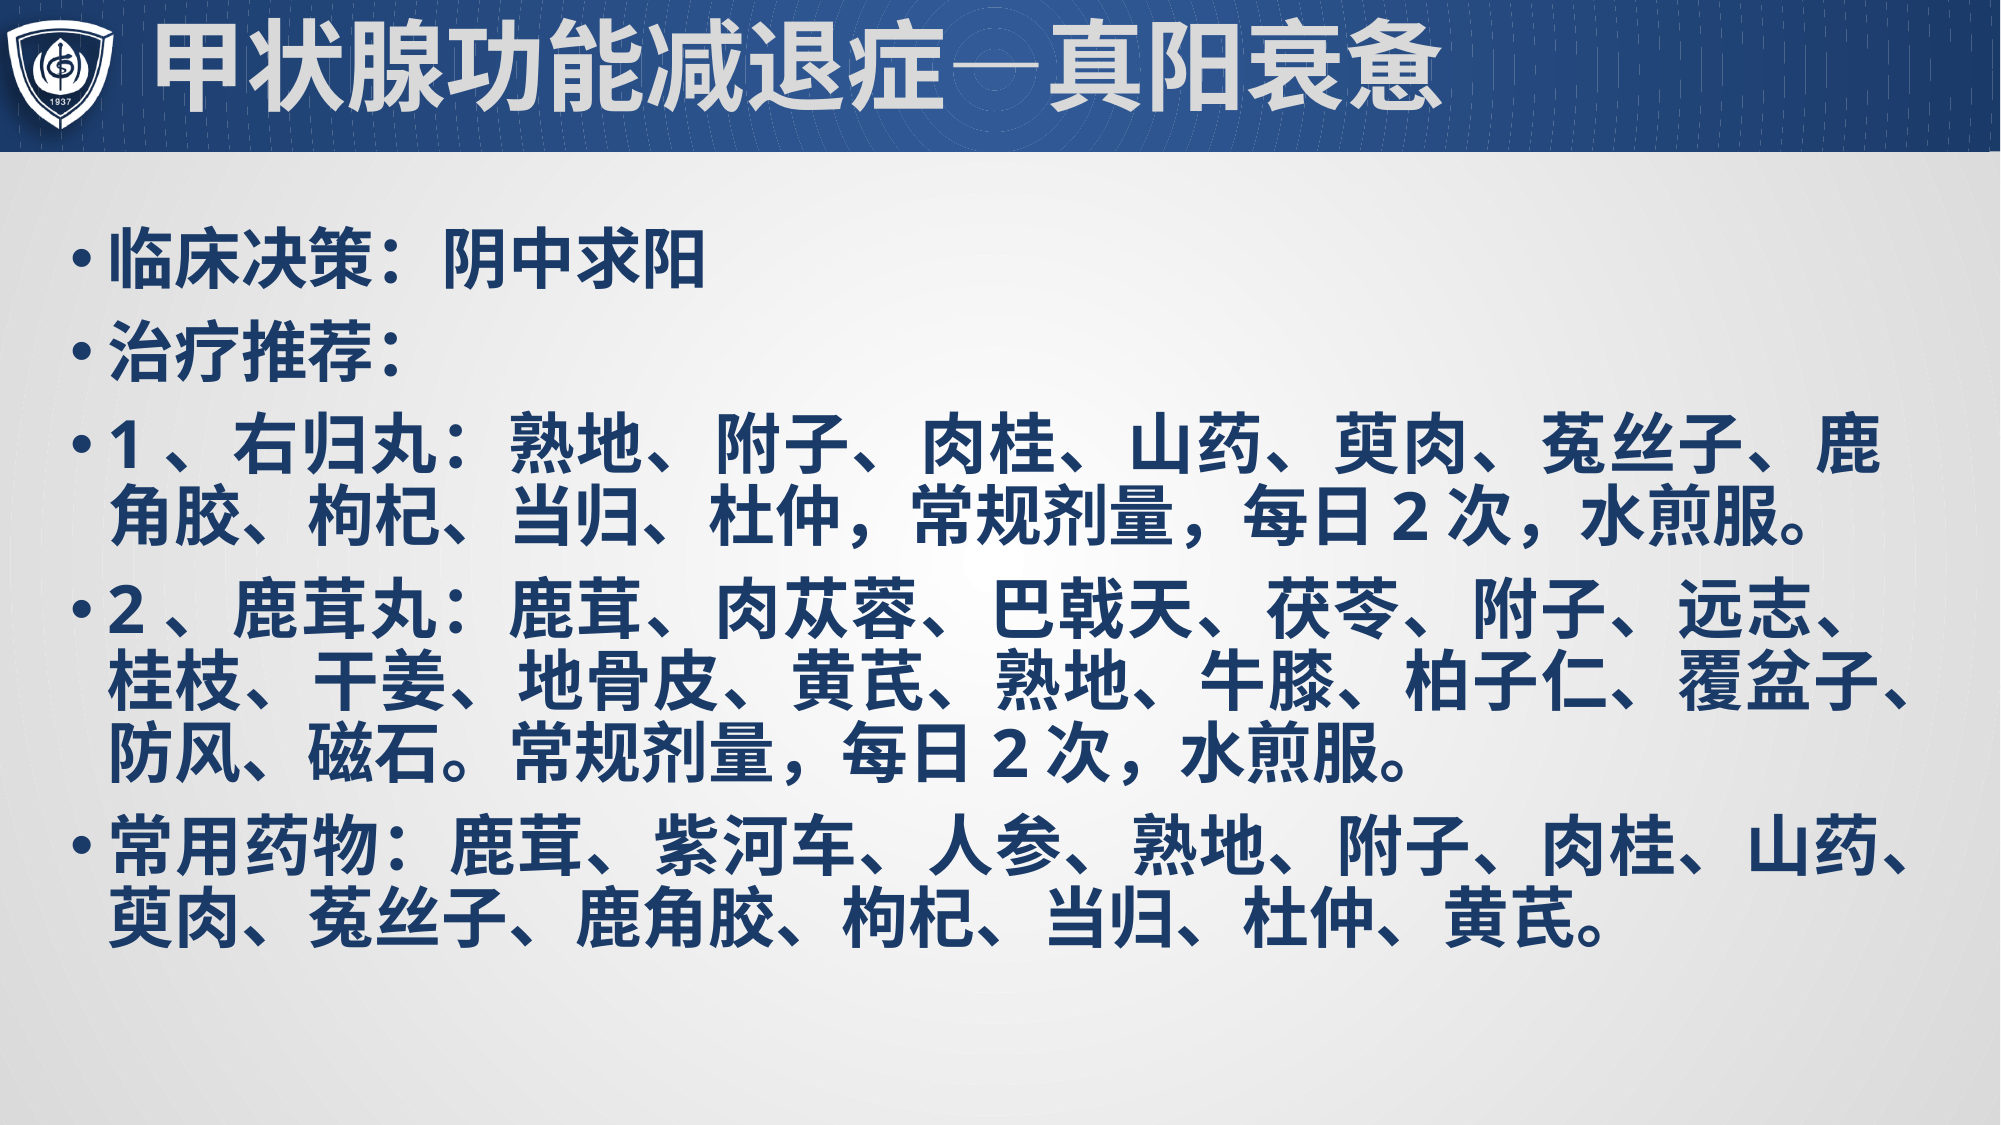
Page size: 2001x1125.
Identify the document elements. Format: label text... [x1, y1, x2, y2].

list 临床决策：阴中求阳 治疗推荐： 1、右归丸：熟地、附子、肉桂、山药、萸肉、菟丝子、鹿角胶、枸杞、当归、杜仲，常规剂量，每日2次，水煎服。 2、鹿茸丸：鹿茸、肉苁蓉、巴戟天、茯苓、附子、远志、桂枝、干姜、地骨皮、黄芪、熟地、牛膝、柏子仁、覆盆子、防风、磁石。常规剂量，每日2次，水煎服。 常用药物：鹿茸、紫河车、人参、熟地、附子、肉桂、山药、萸肉、菟丝子、鹿角胶、枸杞、当归、杜仲、黄芪。 [55, 218, 1898, 1125]
picture [0, 14, 119, 138]
title 甲状腺功能减退症—真阳衰惫 [130, 0, 2000, 152]
